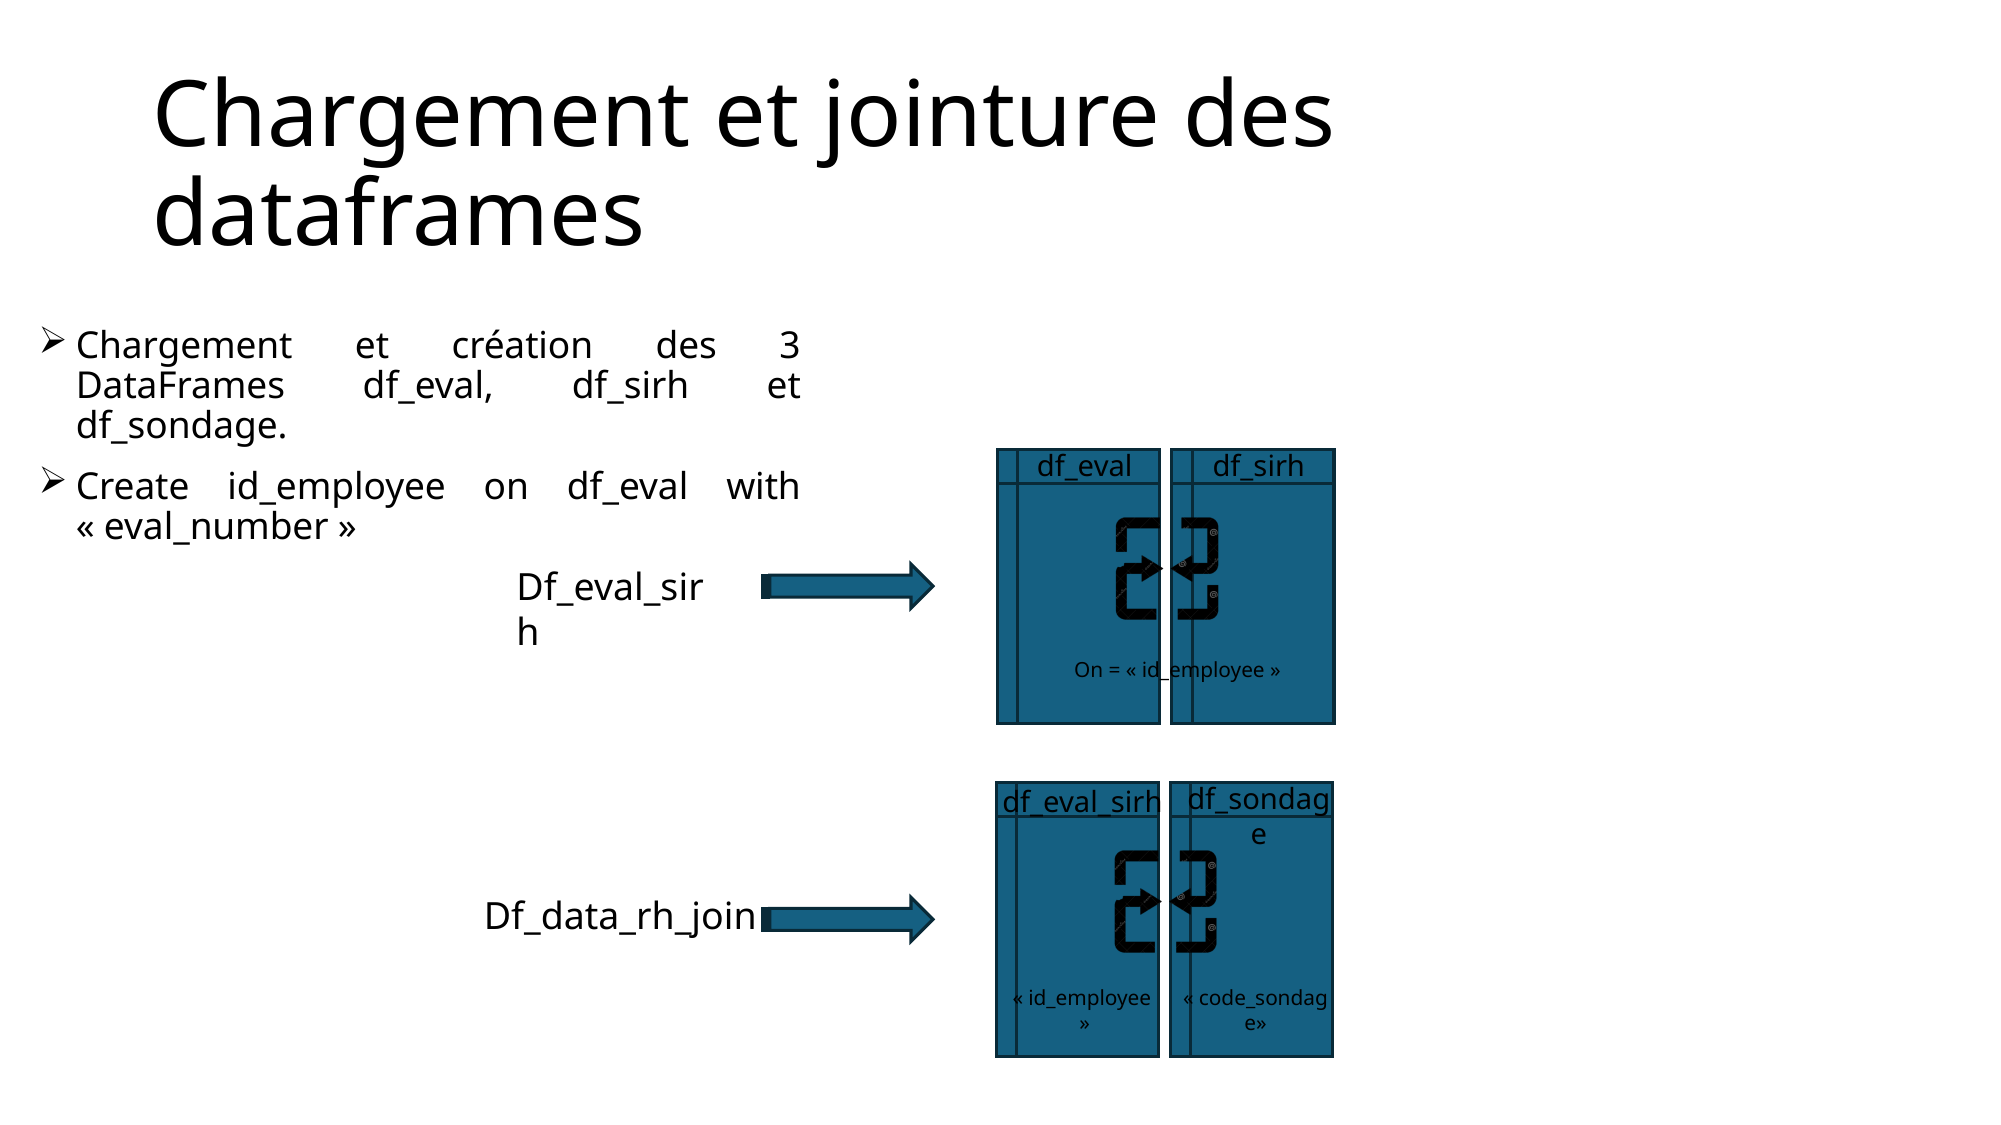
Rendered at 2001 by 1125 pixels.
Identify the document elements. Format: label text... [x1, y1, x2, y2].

title Chargement et jointure des dataframes [137, 57, 1863, 276]
text_box [772, 893, 936, 946]
text_box Df_eval_sirh [501, 555, 731, 661]
picture [1084, 494, 1250, 669]
text_box Df_data_rh_join [468, 884, 772, 945]
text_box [1171, 439, 1335, 724]
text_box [997, 439, 1161, 724]
picture [1082, 827, 1249, 1003]
list Chargement et création des 3 DataFrames df_eval, df_sirh et df_sondage. Create id_employee on df_eval with « eval_number » [23, 319, 817, 556]
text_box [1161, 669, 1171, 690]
text_box [761, 560, 936, 612]
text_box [1170, 772, 1348, 1057]
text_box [984, 775, 1170, 1057]
